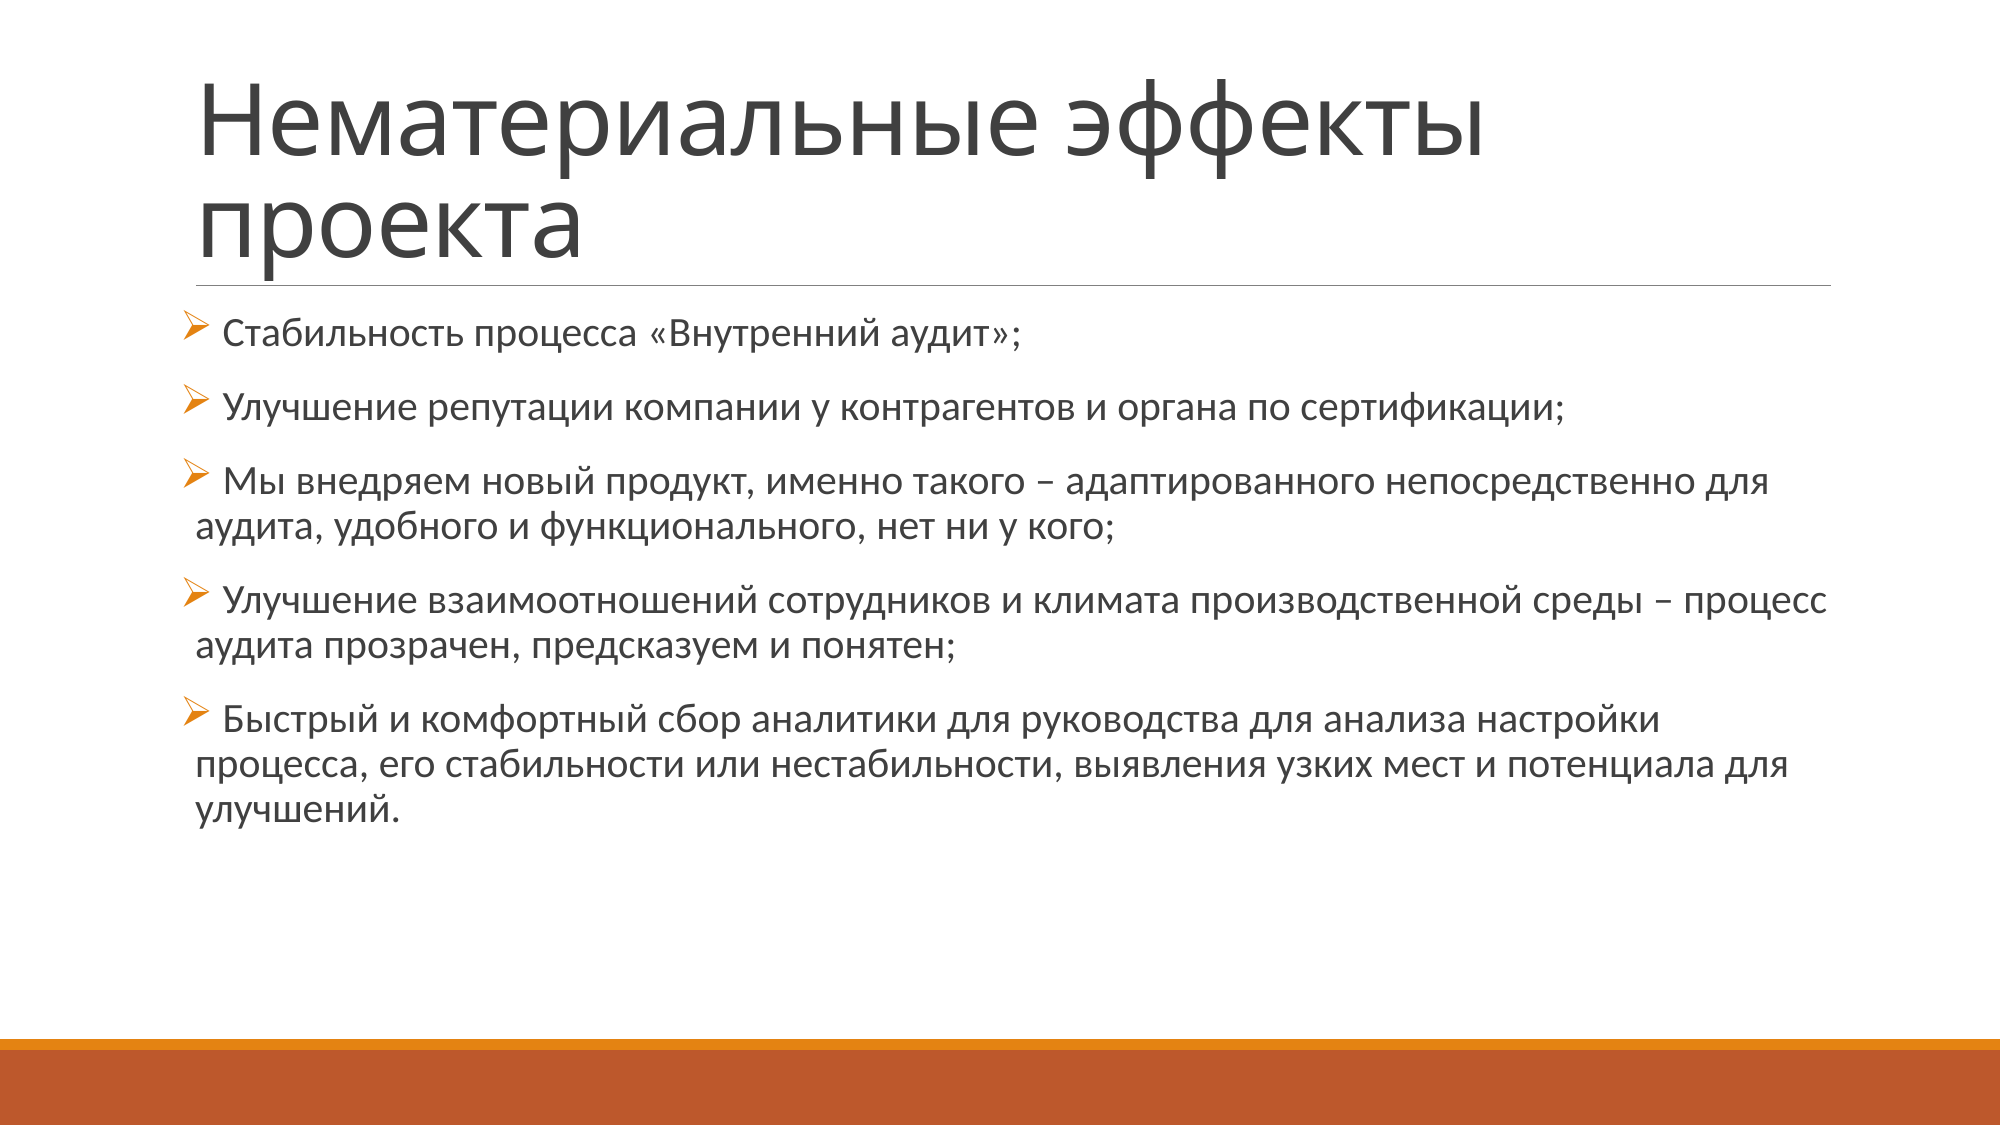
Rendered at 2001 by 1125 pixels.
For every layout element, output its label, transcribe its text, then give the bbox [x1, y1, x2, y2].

title Нематериальные эффекты проекта [180, 47, 1830, 285]
list Стабильность процесса «Внутренний аудит»; Улучшение репутации компании у контрагентов и органа по сертификации; Мы внедряем новый продукт, именно такого – адаптированного непосредственно для аудита, удобного и функционального, нет ни у кого; Улучшение взаимоотношений сотрудников и климата производственной среды – процесс аудита прозрачен, предсказуем и понятен; Быстрый и комфортный сбор аналитики для руководства для анализа настройки процесса, его стабильности или нестабильности, выявления узких мест и потенциала для улучшений. [180, 302, 1830, 963]
